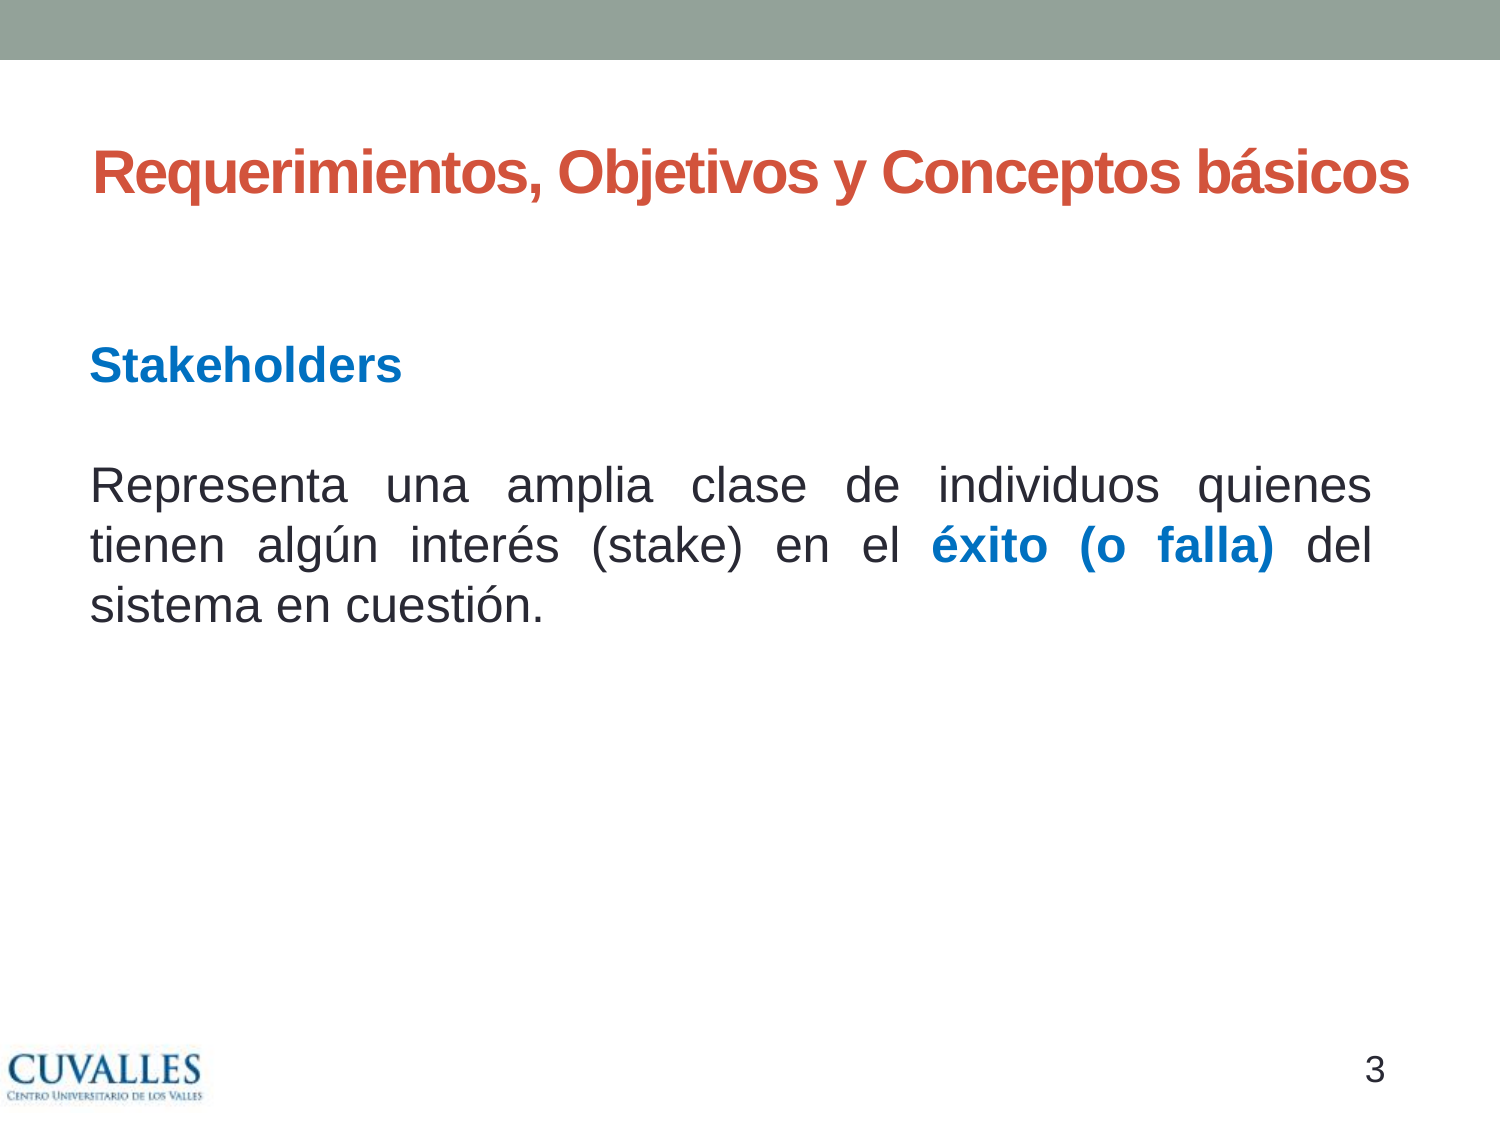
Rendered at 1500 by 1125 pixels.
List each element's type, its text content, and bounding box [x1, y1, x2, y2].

text_box Stakeholders Representa una amplia clase de individuos quienes tienen algún interés (stake) en el éxito (o falla) del sistema en cuestión. [75, 324, 1388, 640]
picture [0, 1037, 215, 1113]
slide_number 2 [1350, 1037, 1500, 1092]
title Requerimientos, Objetivos y Conceptos básicos [75, 87, 1425, 250]
